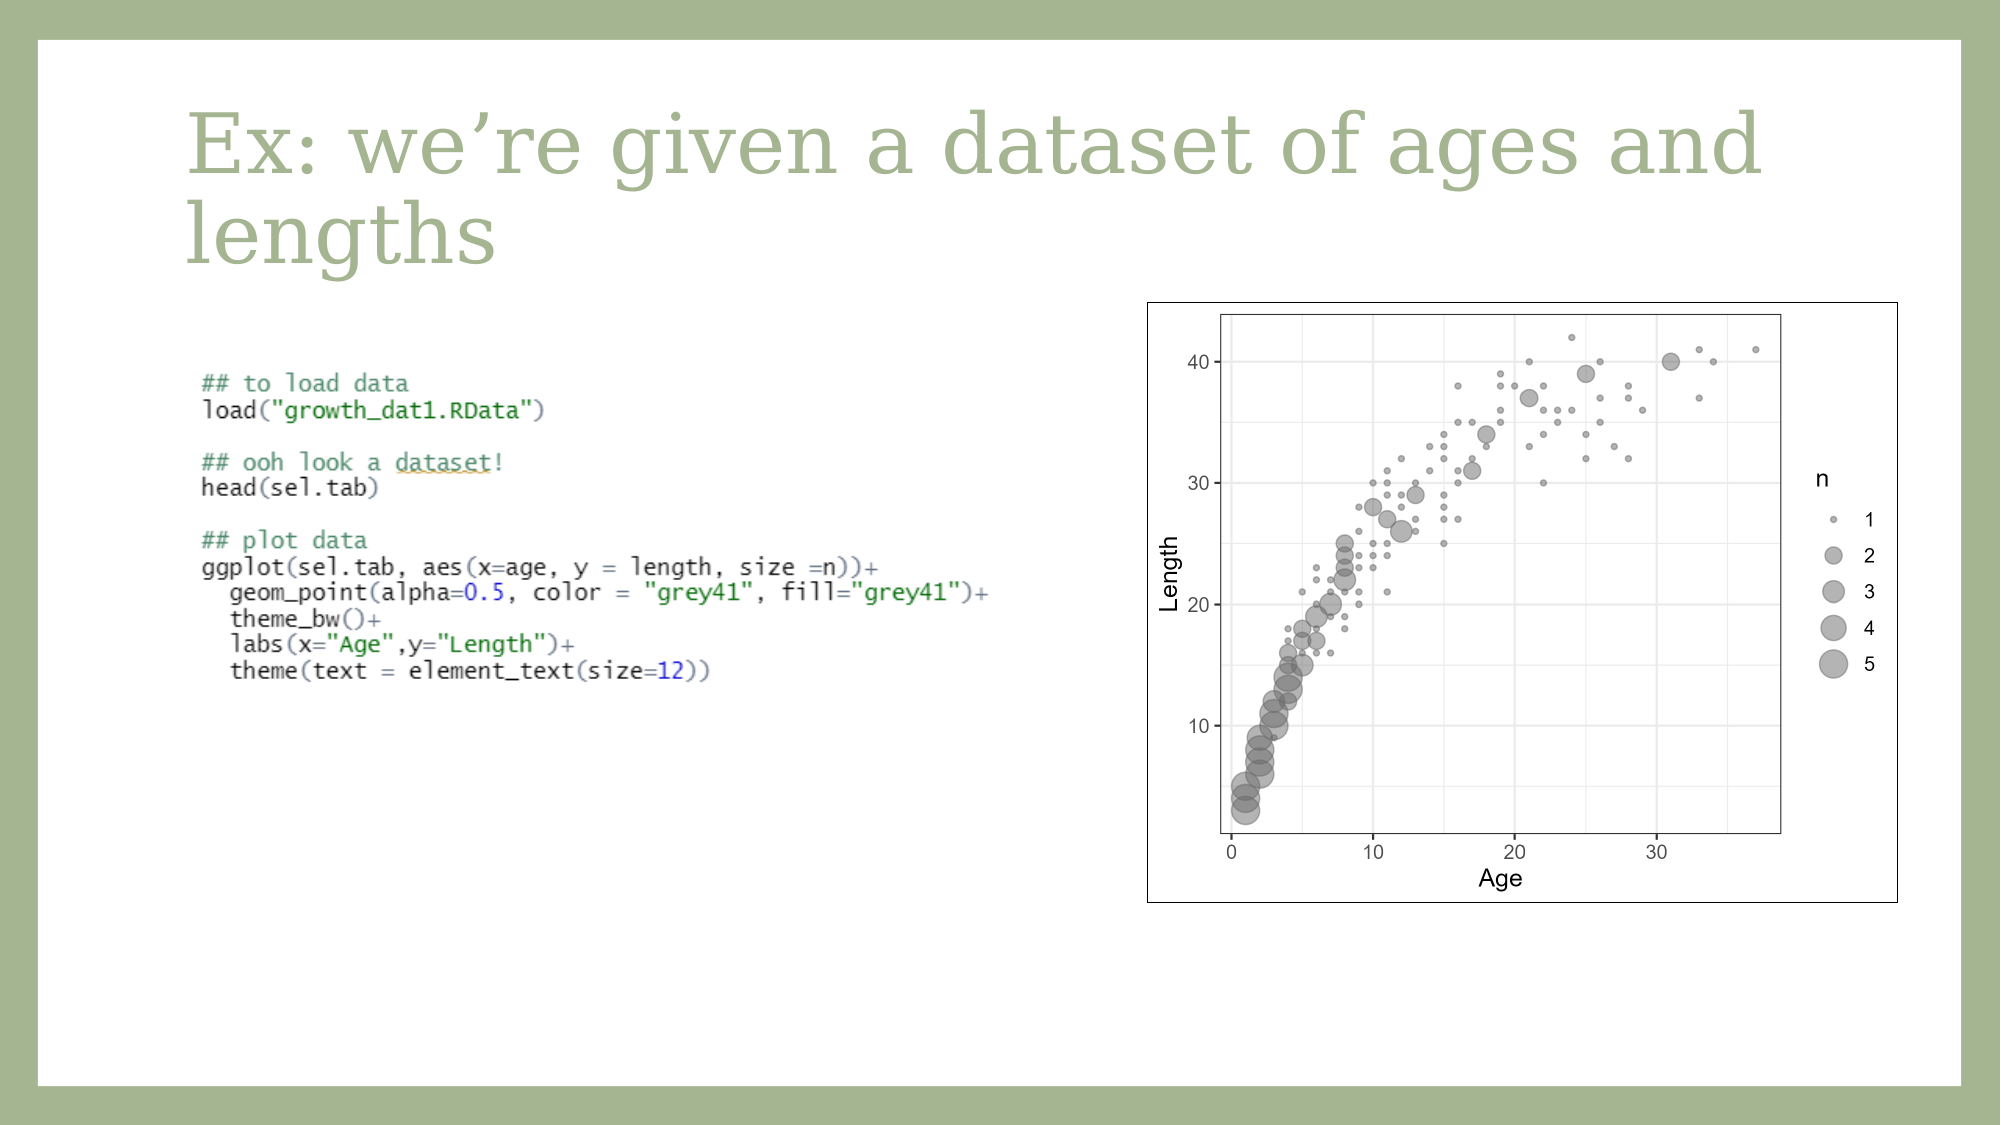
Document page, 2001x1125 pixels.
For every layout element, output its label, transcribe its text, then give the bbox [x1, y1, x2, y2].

title Ex: we’re given a dataset of ages and lengths [170, 79, 1791, 303]
picture [1147, 302, 1899, 903]
picture [199, 357, 1002, 690]
